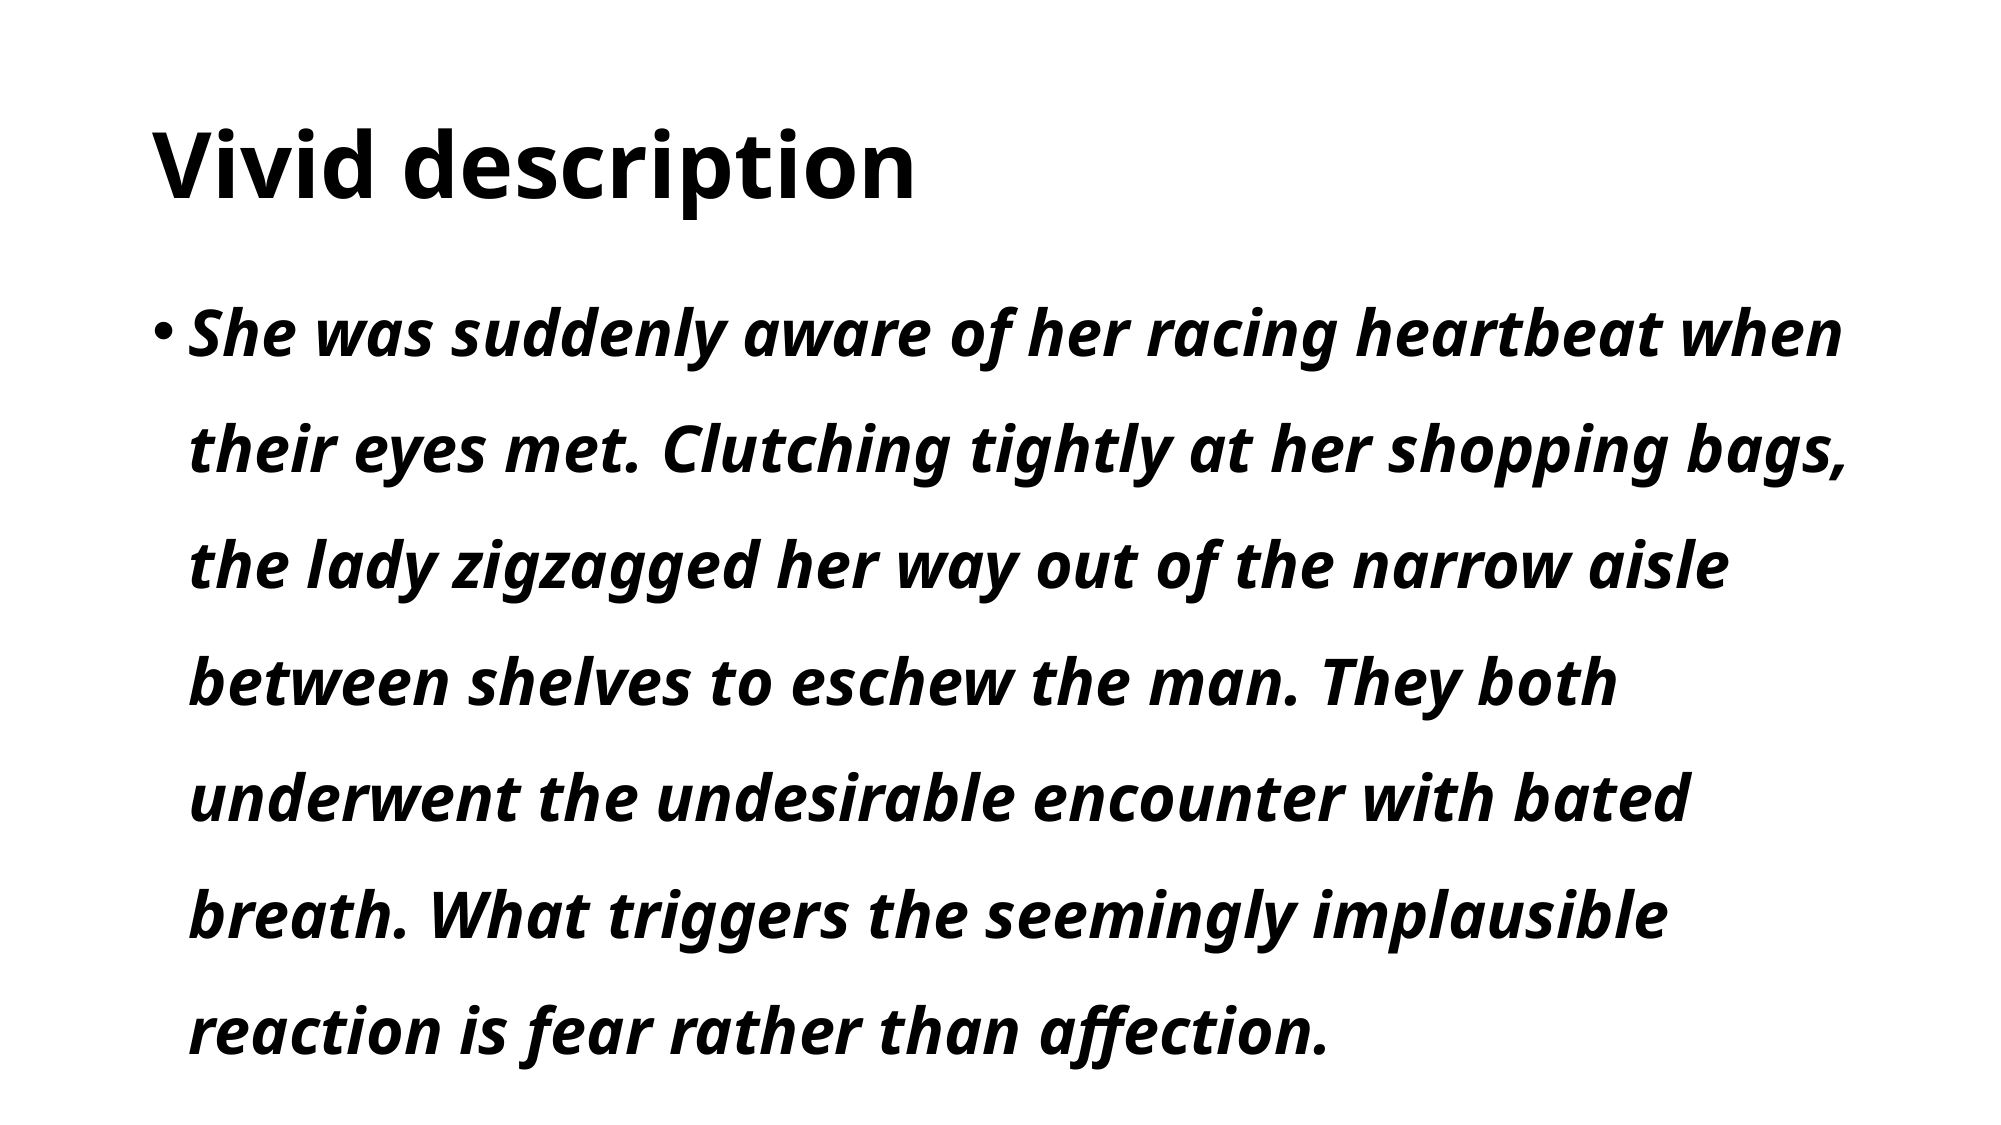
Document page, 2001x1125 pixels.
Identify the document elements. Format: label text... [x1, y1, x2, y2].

list She was suddenly aware of her racing heartbeat when their eyes met. Clutching tightly at her shopping bags, the lady zigzagged her way out of the narrow aisle between shelves to eschew the man. They both underwent the undesirable encounter with bated breath. What triggers the seemingly implausible reaction is fear rather than affection. [137, 245, 1896, 1076]
title Vivid description [137, 59, 1863, 245]
